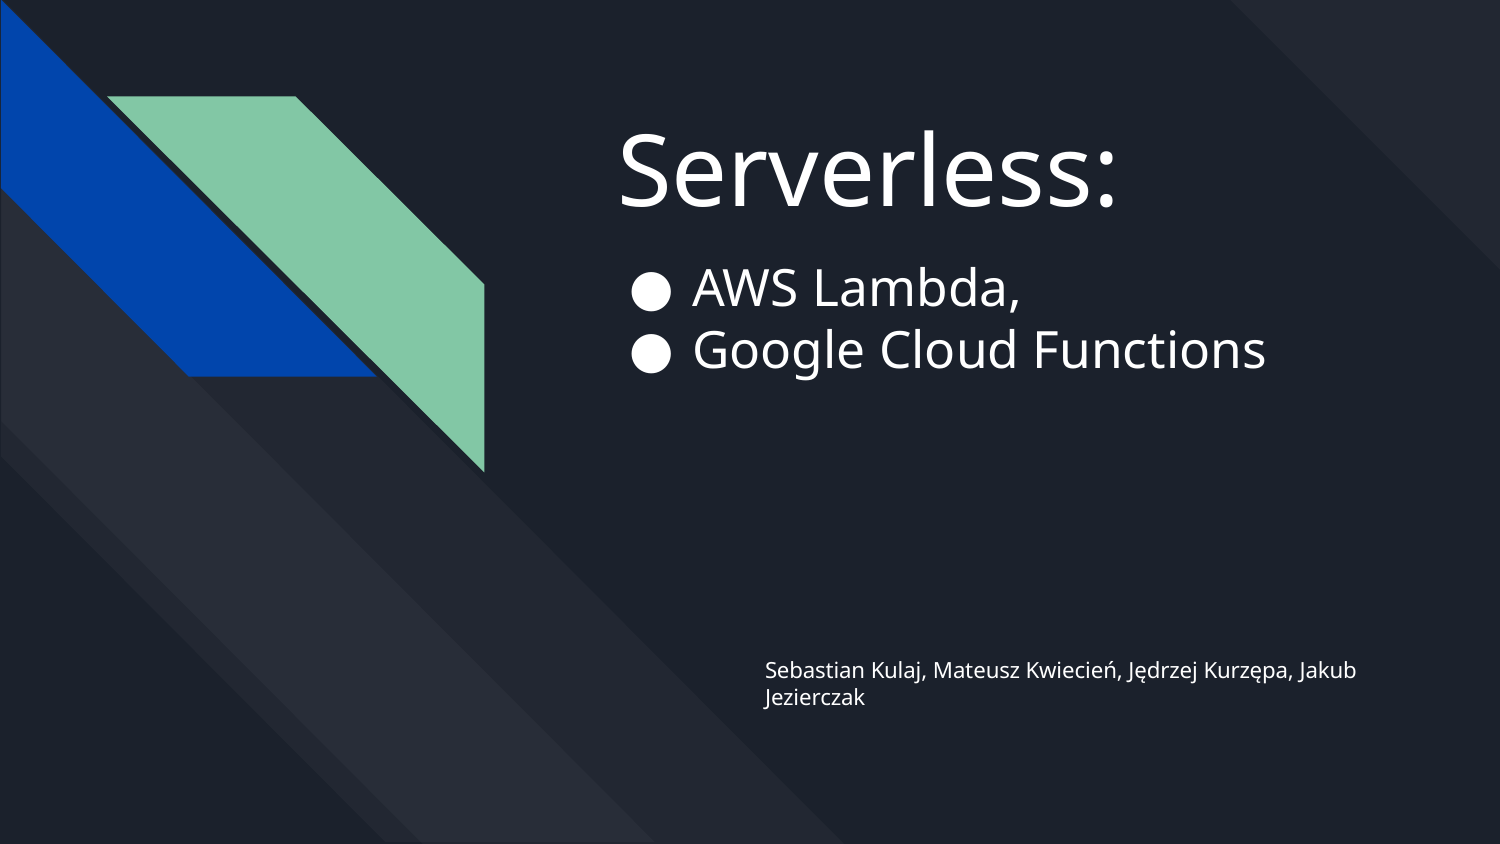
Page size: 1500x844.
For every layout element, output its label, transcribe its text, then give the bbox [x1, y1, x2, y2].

title Serverless: [602, 91, 1475, 256]
text_box AWS Lambda, Google Cloud Functions [602, 240, 1391, 394]
subtitle Sebastian Kulaj, Mateusz Kwiecień, Jędrzej Kurzępa, Jakub Jezierczak [750, 641, 1449, 725]
